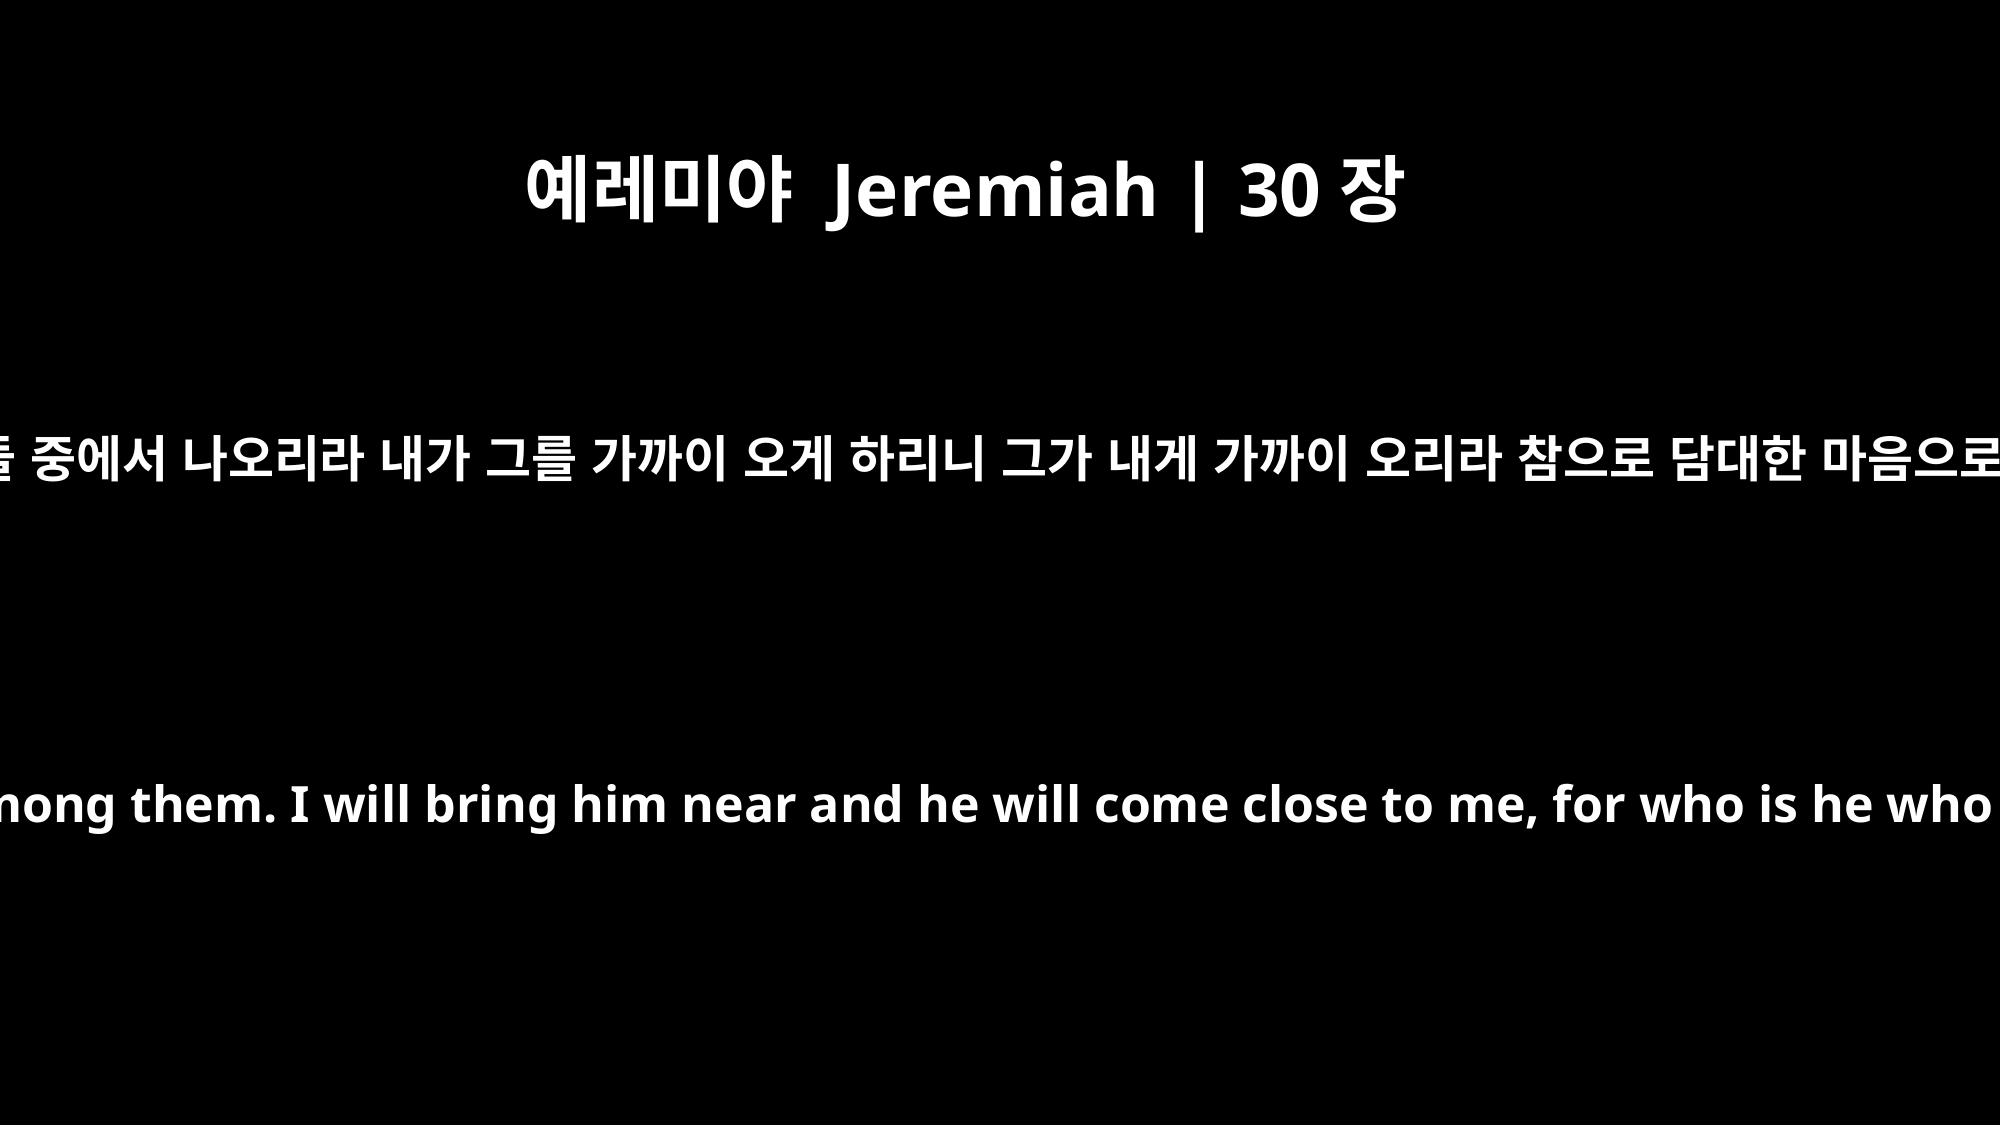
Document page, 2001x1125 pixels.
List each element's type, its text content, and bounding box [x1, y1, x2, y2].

text_box 21 그 영도자는 그들 중에서 나올 것이요 그 통치자도 그들 중에서 나오리라 내가 그를 가까이 오게 하리니 그가 내게 가까이 오리라 참으로 담대한 마음으로 내게 가까이 올 자가 누구냐 여호와의 말씀이니라 [0, 359, 2000, 495]
text_box Their leader will be one of their own; their ruler will arise from among them. I will bring him near and he will come close to me, for who is he who will devote himself to be close to me?' declares the LORD. [0, 764, 2000, 840]
text_box 예레미야 Jeremiah | 30장 [510, 136, 1422, 239]
